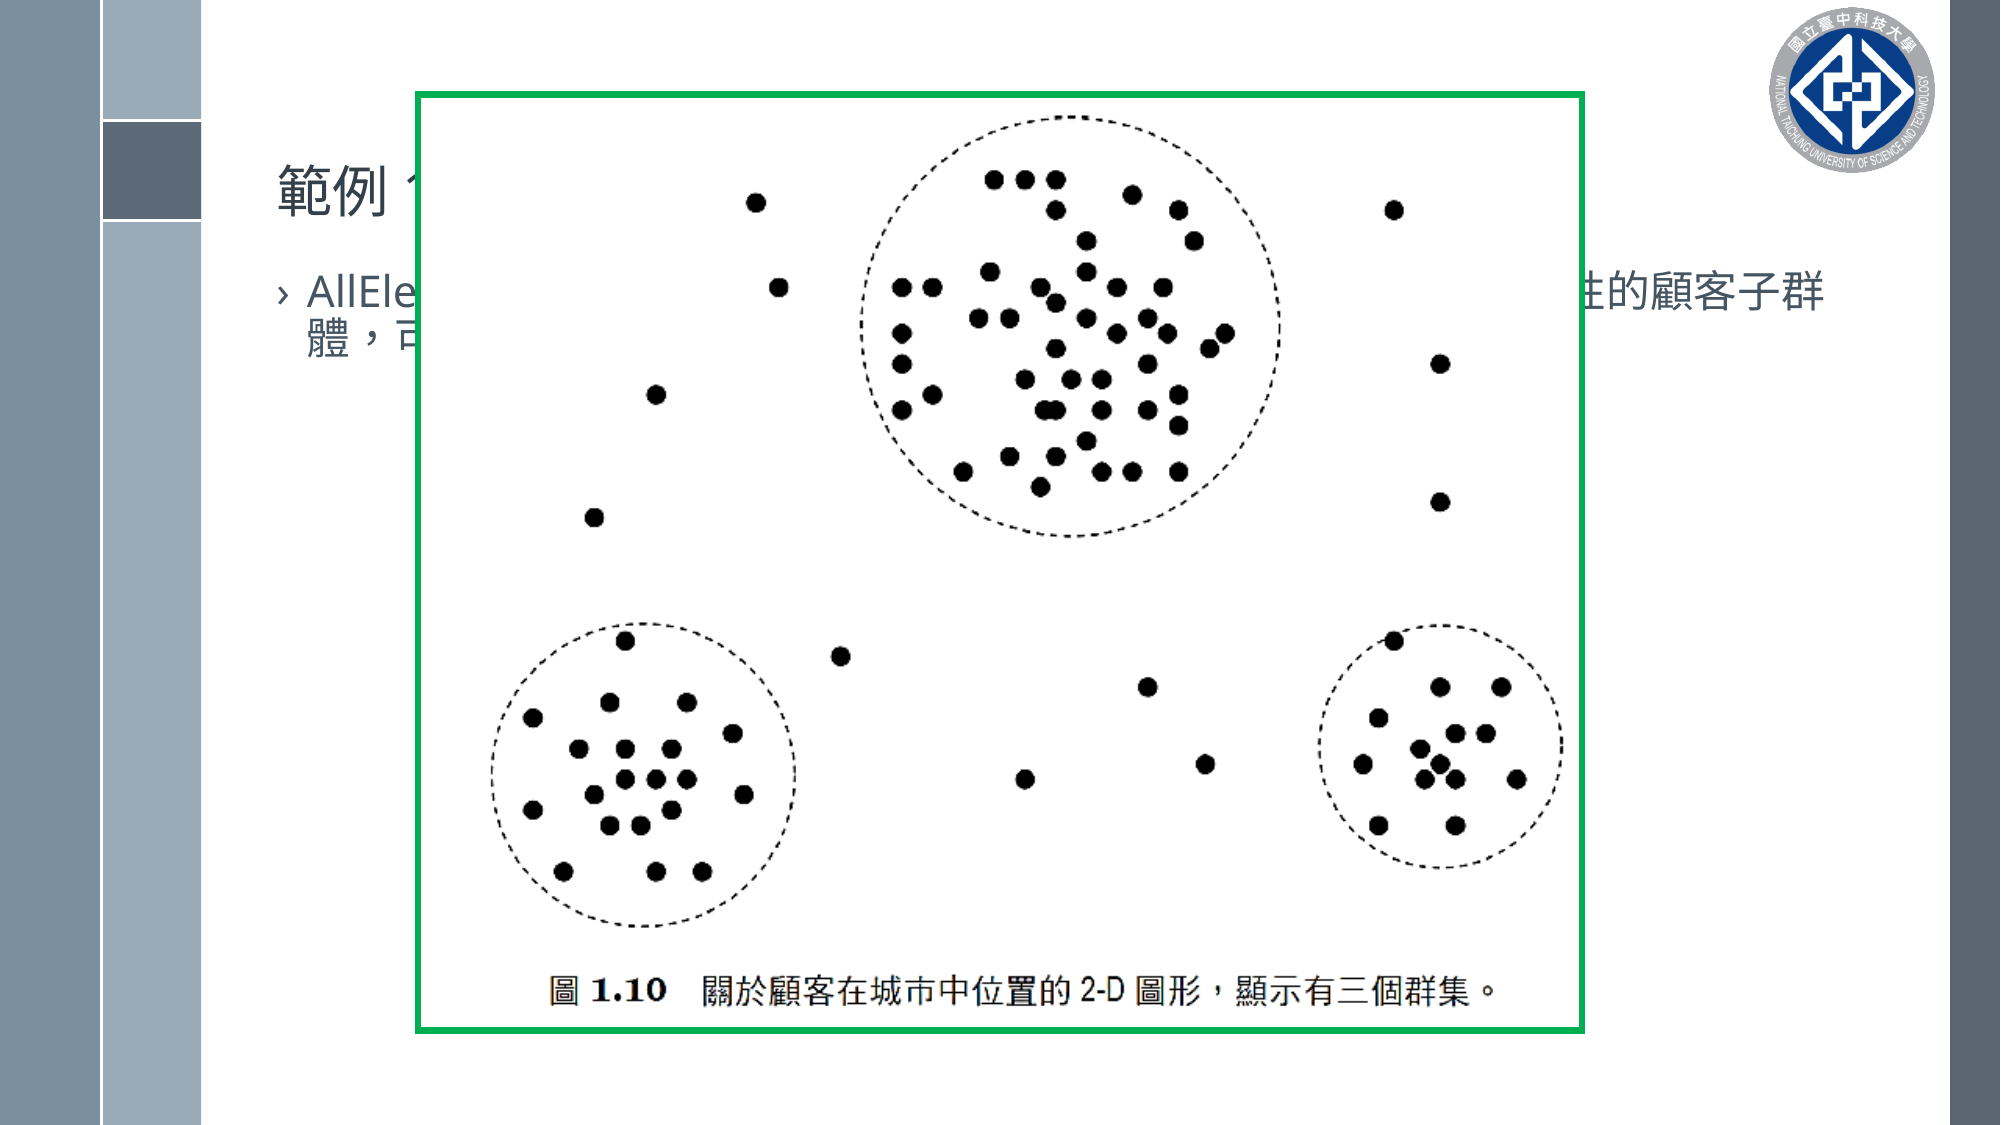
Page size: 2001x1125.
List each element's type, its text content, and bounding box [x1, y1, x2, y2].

title 範例1.9 群集分析 [261, 29, 1867, 233]
list AllElectronics 公司的顧客資料進行群集分析，來判別出具有同質性的顧客子群體，可視為個別的目標行銷群組 [261, 262, 415, 1013]
picture [421, 97, 1579, 1028]
picture [1769, 7, 1935, 173]
list AllElectronics 公司的顧客資料進行群集分析，來判別出具有同質性的顧客子群體，可視為個別的目標行銷群組 [1585, 262, 1867, 1013]
